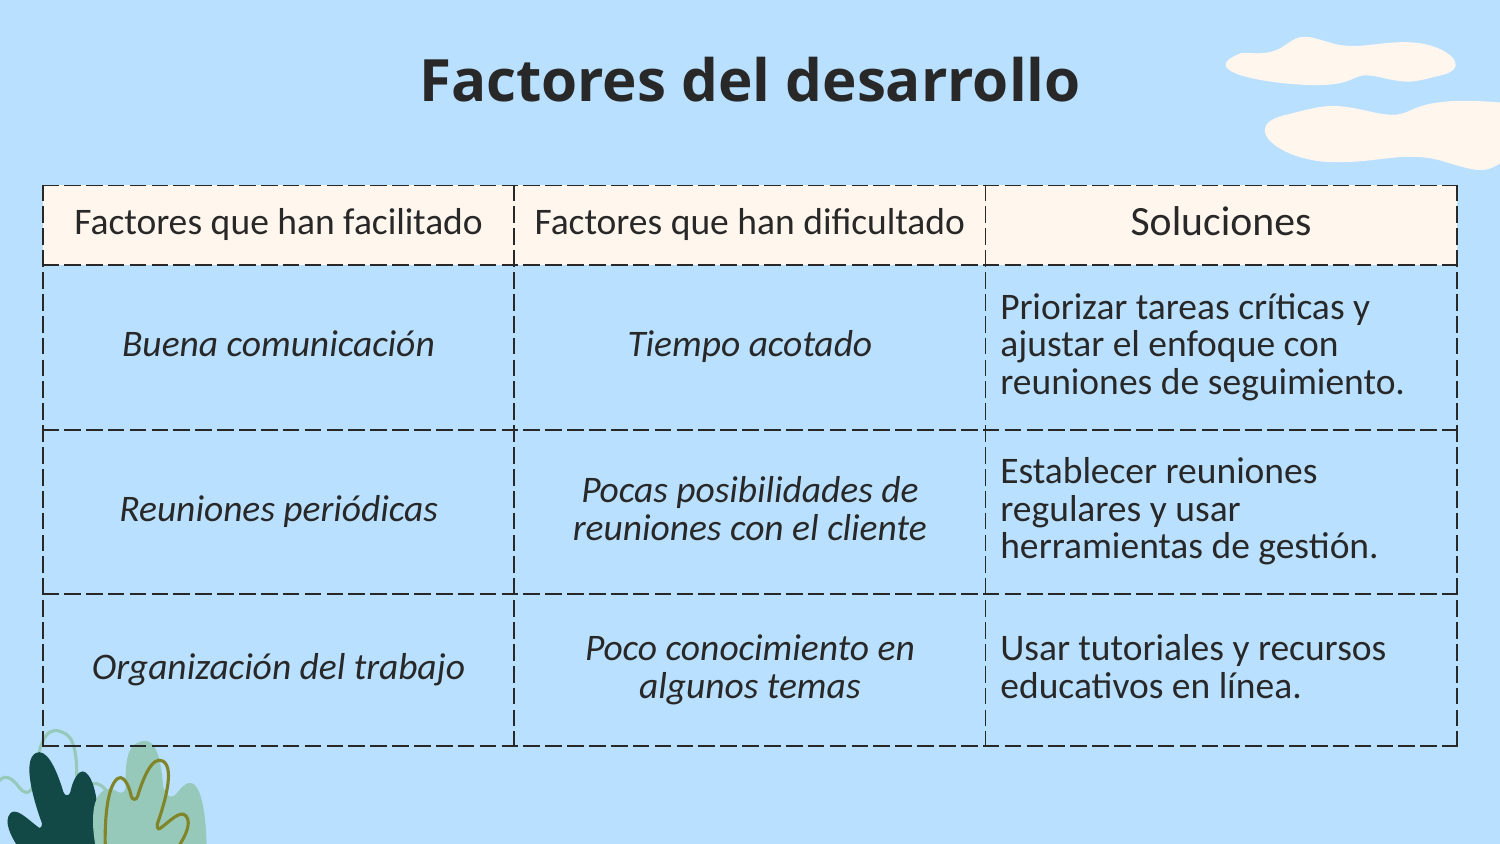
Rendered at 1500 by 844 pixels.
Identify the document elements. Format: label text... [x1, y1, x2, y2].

text_box Factores del desarrollo [336, 28, 1163, 123]
table_cell Pocas posibilidades de reuniones con el cliente [514, 430, 986, 594]
table_cell Organización del trabajo [43, 594, 514, 746]
table_cell Establecer reuniones regulares y usar herramientas de gestión. [986, 430, 1457, 594]
table_cell Tiempo acotado [514, 265, 986, 430]
table_cell Poco conocimiento en algunos temas [514, 594, 986, 746]
table_header Factores que han dificultado [514, 185, 986, 265]
table_cell Reuniones periódicas [43, 430, 514, 594]
table_cell Usar tutoriales y recursos educativos en línea. [986, 594, 1457, 746]
table_cell Buena comunicación [43, 265, 514, 430]
table_header Factores que han facilitado [43, 185, 514, 265]
table_header Soluciones [986, 185, 1457, 265]
table_cell Priorizar tareas críticas y ajustar el enfoque con reuniones de seguimiento. [986, 265, 1457, 430]
